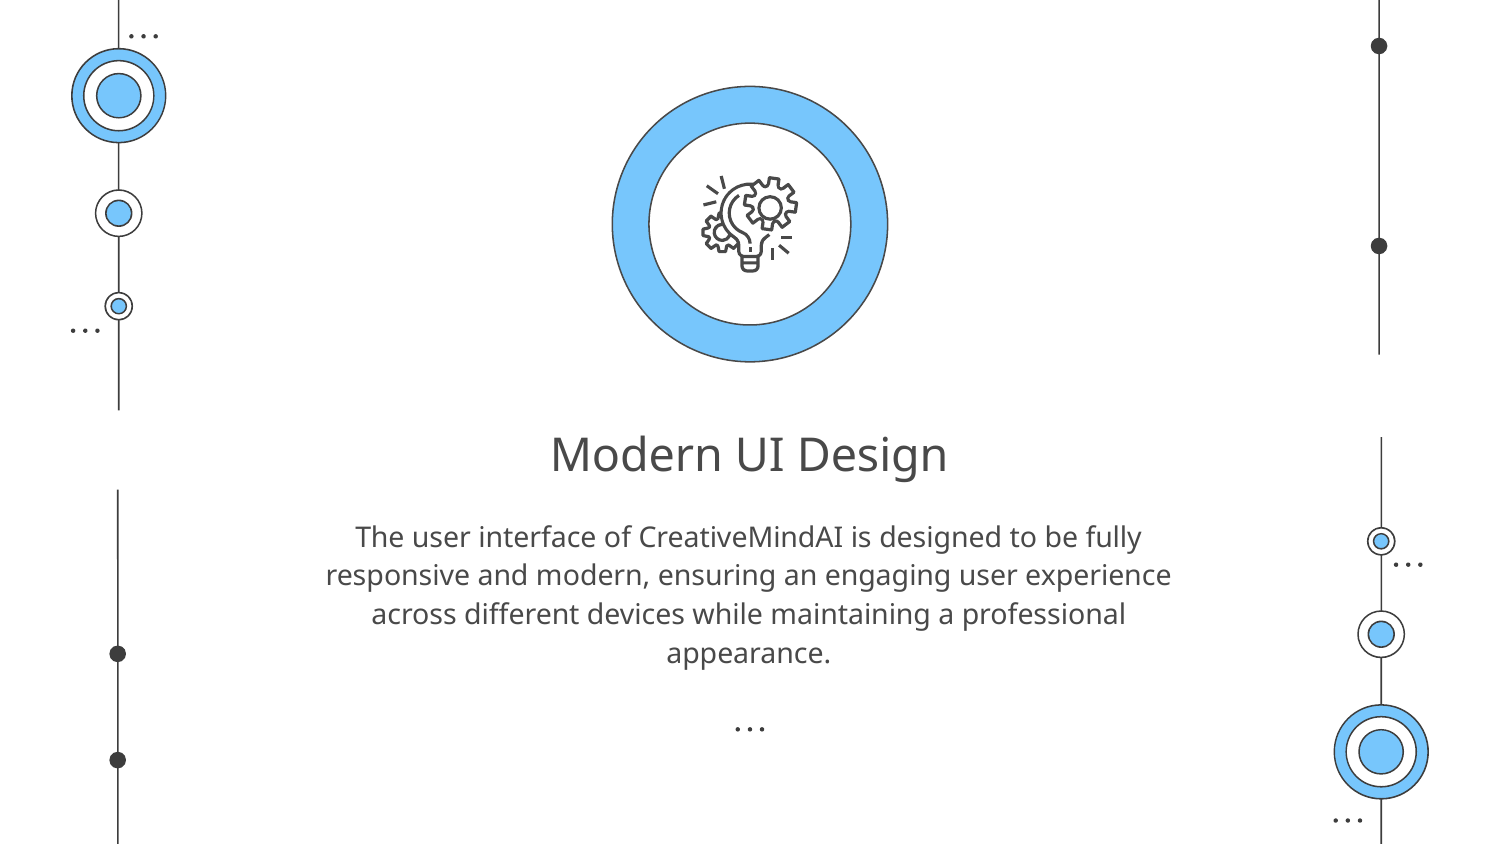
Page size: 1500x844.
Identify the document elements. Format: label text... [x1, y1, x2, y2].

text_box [612, 86, 888, 363]
subtitle The user interface of CreativeMindAI is designed to be fully responsive and modern, ensuring an engaging user experience across different devices while maintaining a professional appearance. [293, 501, 1205, 688]
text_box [701, 175, 799, 273]
title Modern UI Design [293, 406, 1205, 500]
